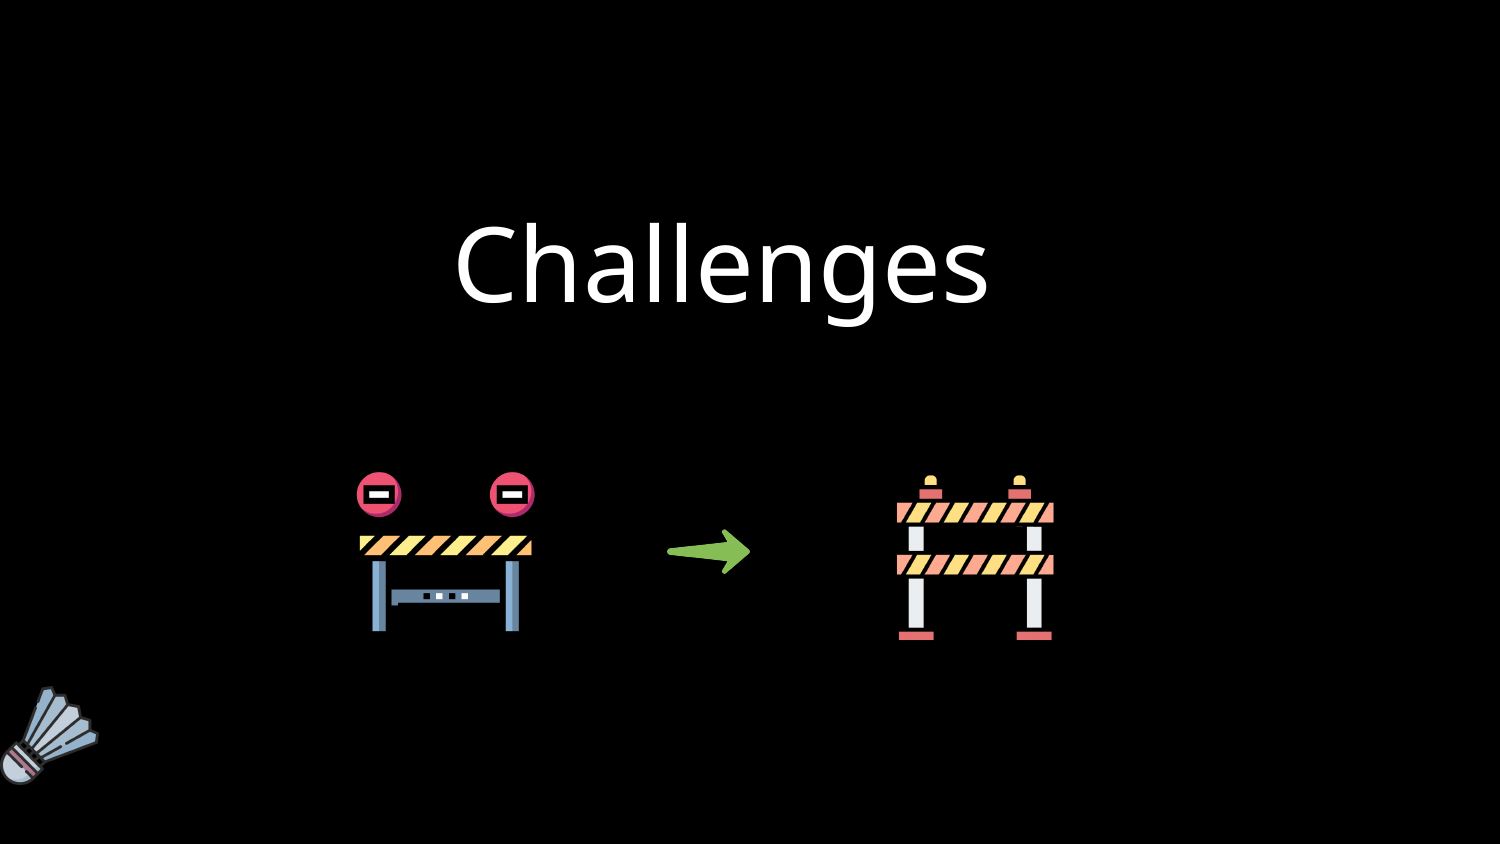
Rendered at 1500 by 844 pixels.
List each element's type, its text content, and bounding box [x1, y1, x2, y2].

picture [344, 450, 547, 653]
picture [0, 686, 99, 786]
picture [666, 509, 751, 594]
picture [870, 446, 1080, 657]
title Challenges [394, 99, 1051, 422]
